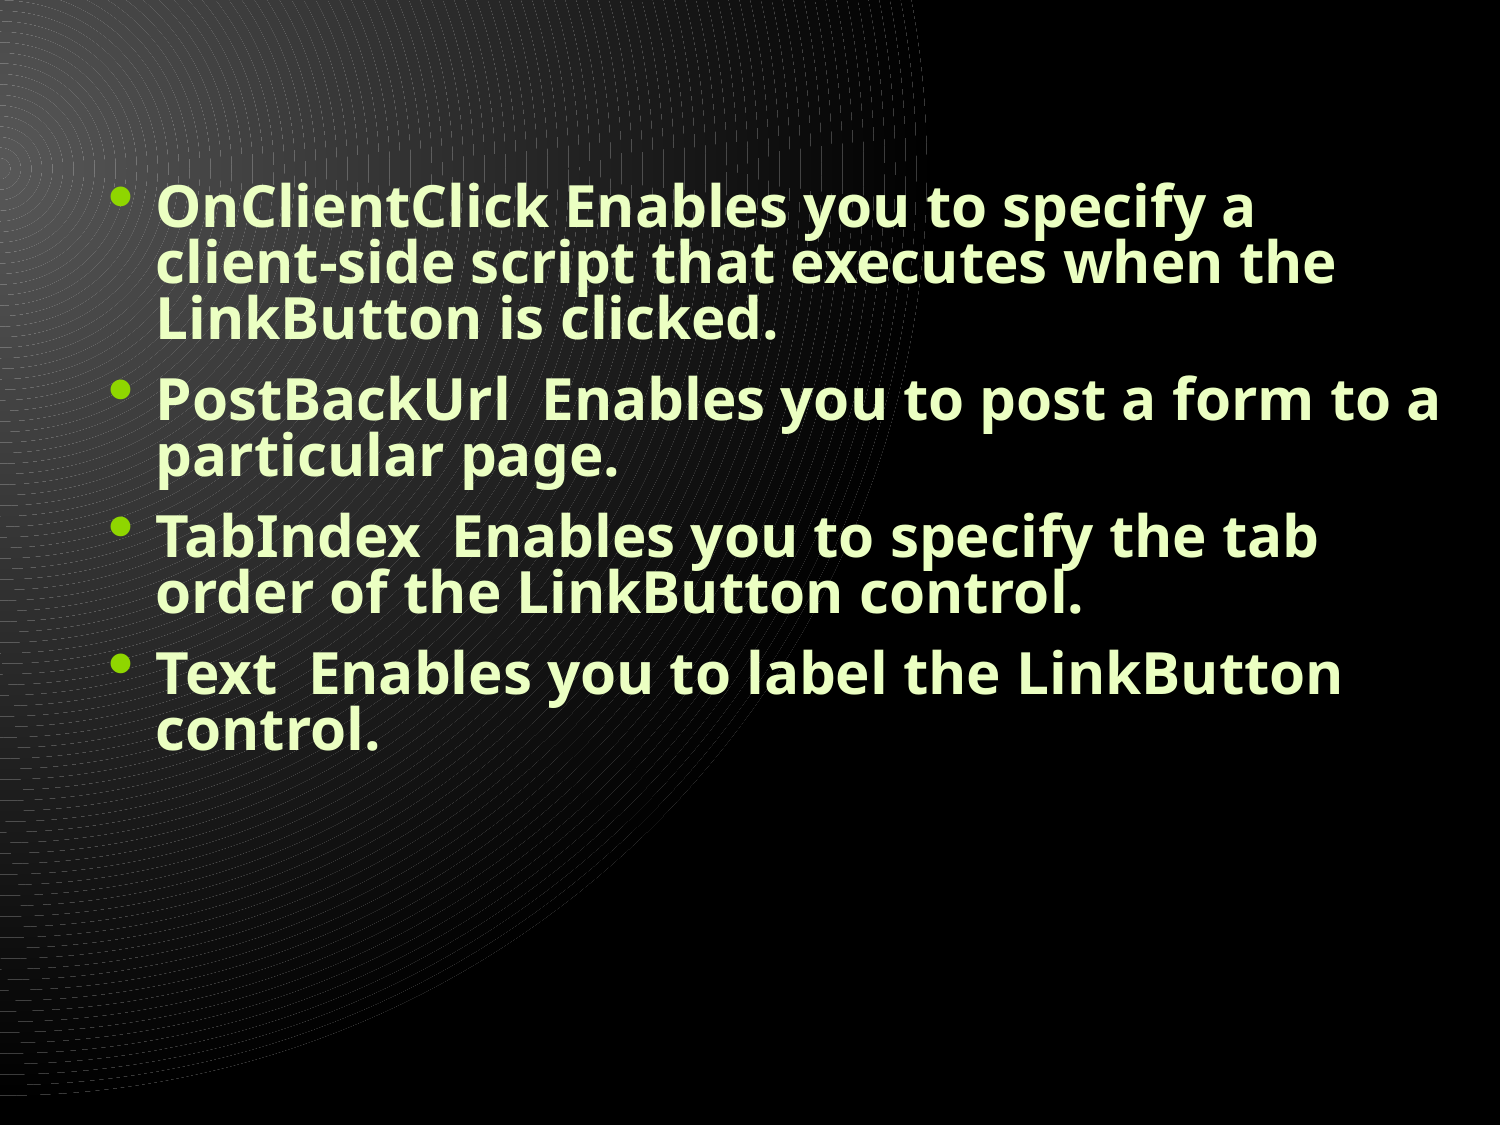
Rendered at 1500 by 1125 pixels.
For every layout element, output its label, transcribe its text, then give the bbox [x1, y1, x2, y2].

list OnClientClick Enables you to specify a client-side script that executes when the LinkButton is clicked. PostBackUrl Enables you to post a form to a particular page. TabIndex Enables you to specify the tab order of the LinkButton control. Text Enables you to label the LinkButton control. [37, 174, 1463, 1100]
